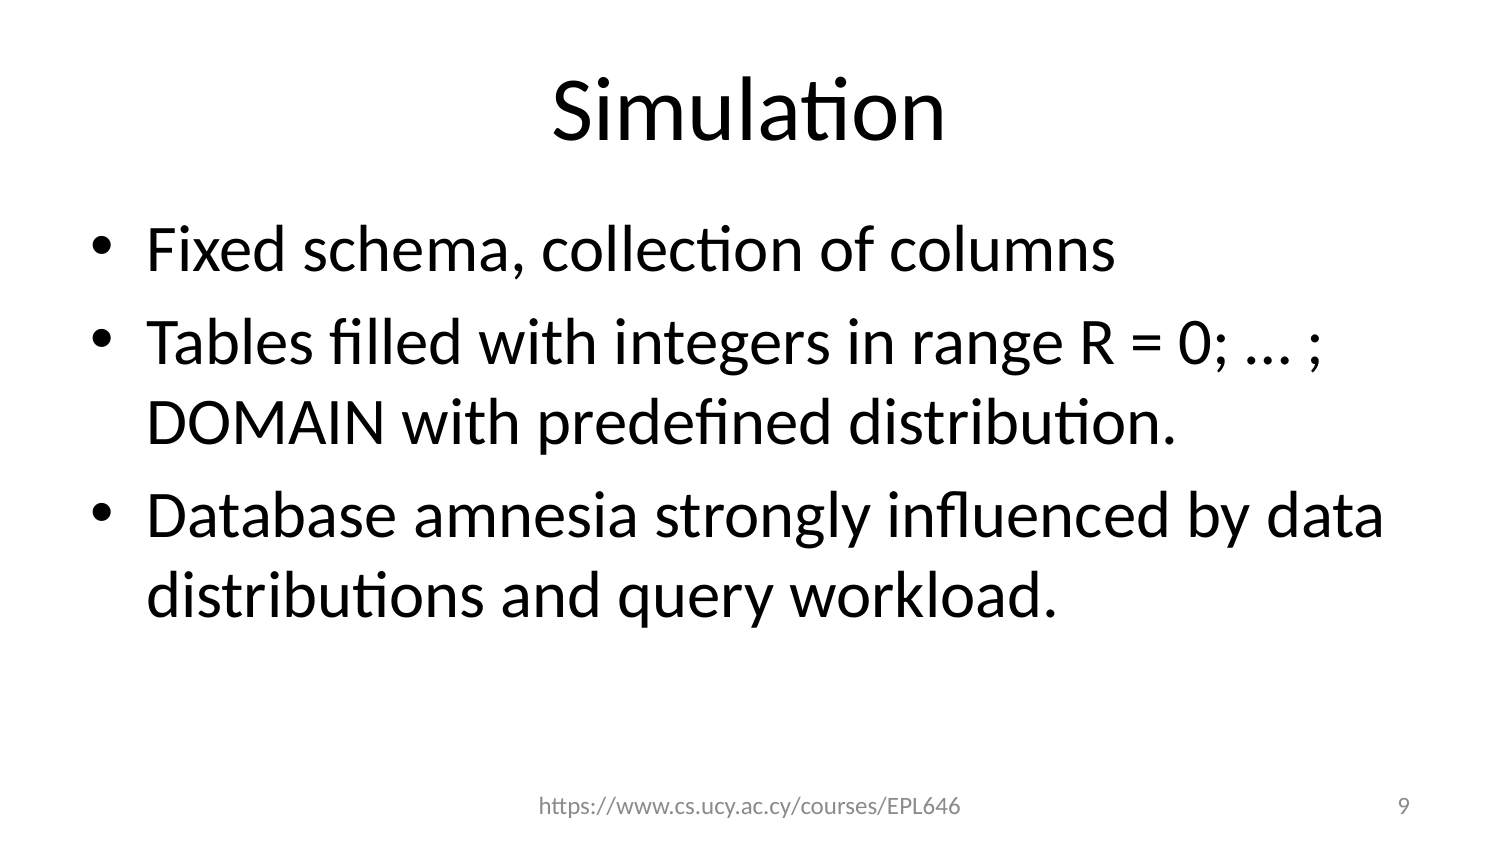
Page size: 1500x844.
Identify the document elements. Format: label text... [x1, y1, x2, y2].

slide_number 9 [1074, 782, 1425, 827]
list Fixed schema, collection of columns Tables filled with integers in range R = 0; … ; DOMAIN with predefined distribution. Database amnesia strongly influenced by data distributions and query workload. [75, 196, 1425, 754]
footer https://www.cs.ucy.ac.cy/courses/EPL646 [512, 782, 988, 827]
title Simulation [75, 33, 1425, 175]
